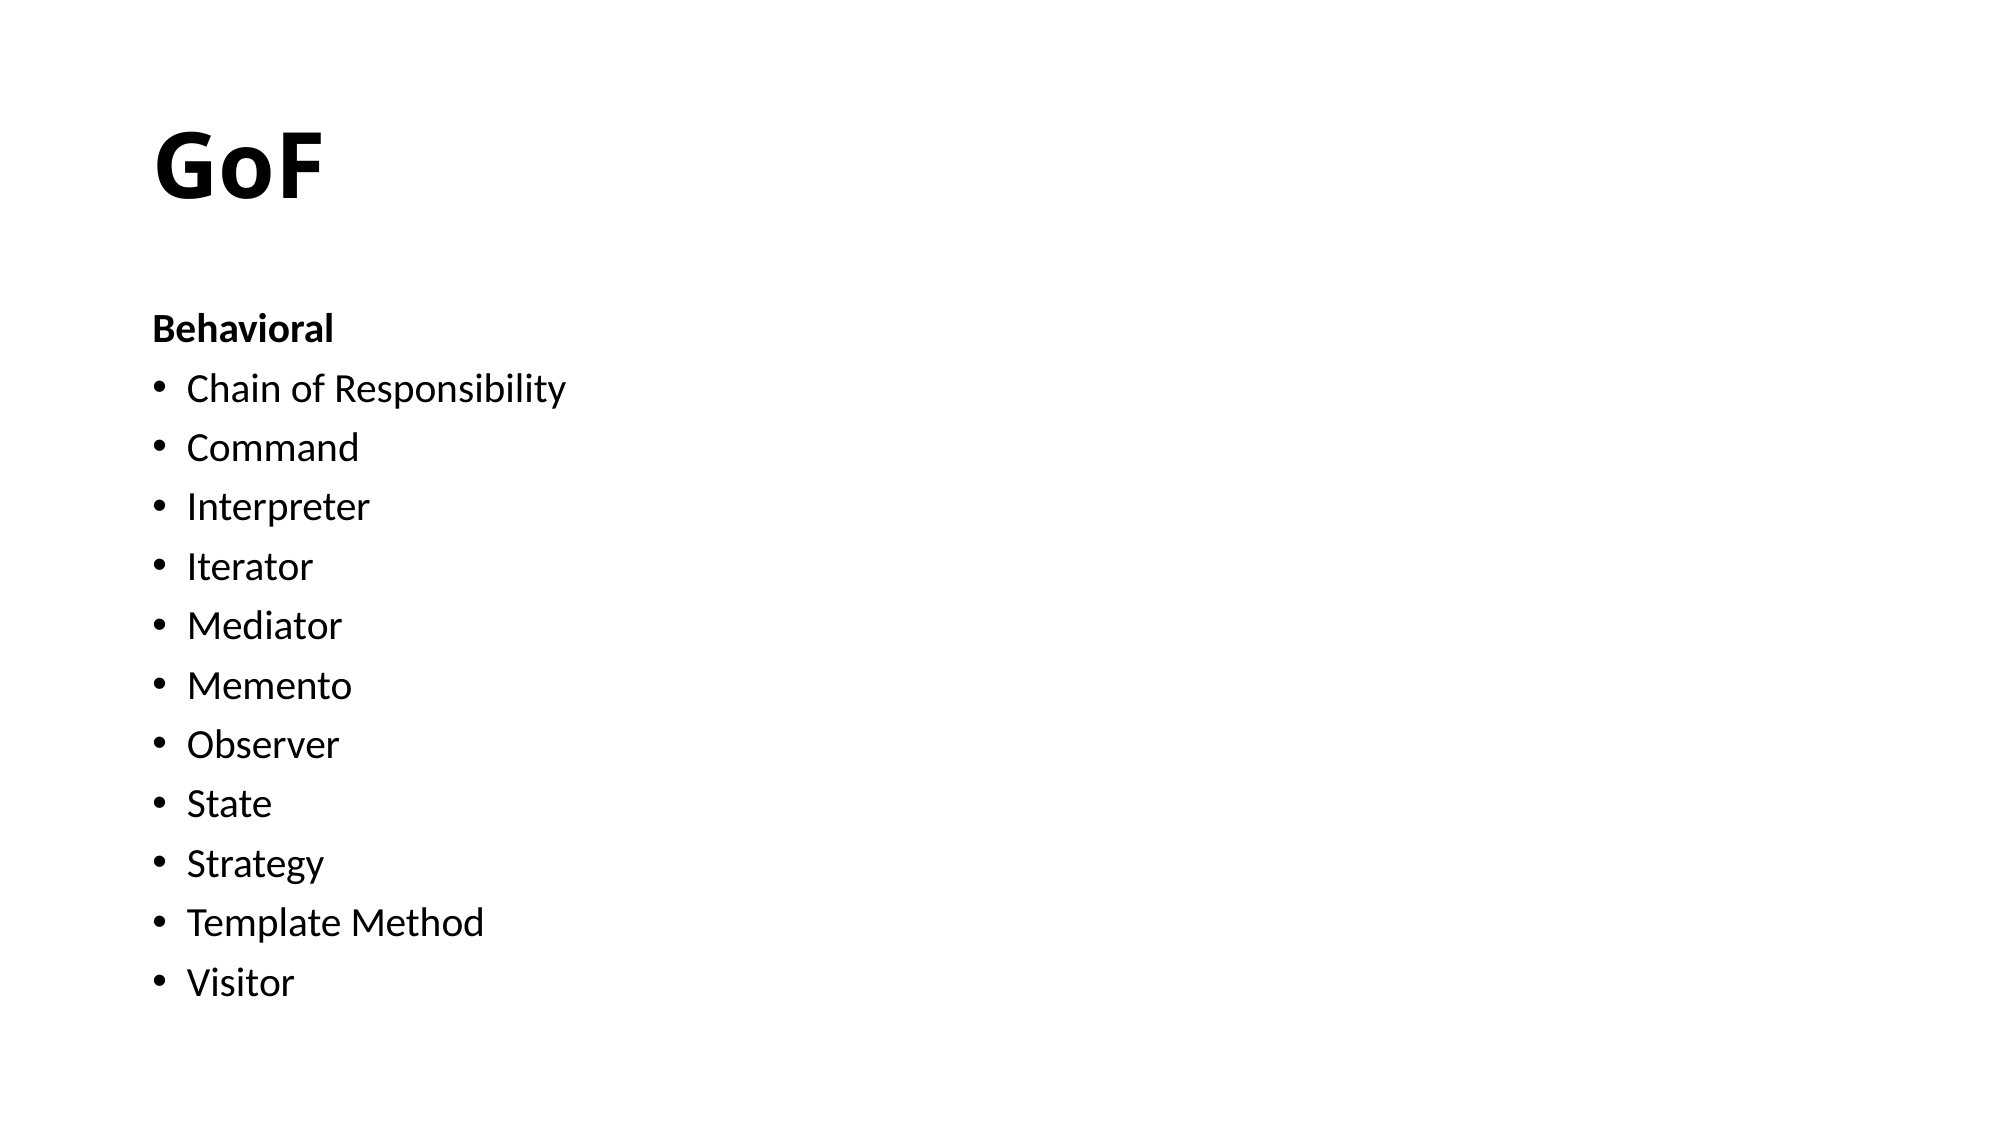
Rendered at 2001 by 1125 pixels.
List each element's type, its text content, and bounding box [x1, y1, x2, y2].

title GoF [137, 59, 1863, 278]
list Behavioral Chain of Responsibility Command Interpreter Iterator Mediator Memento Observer State Strategy Template Method Visitor [137, 299, 1863, 1014]
